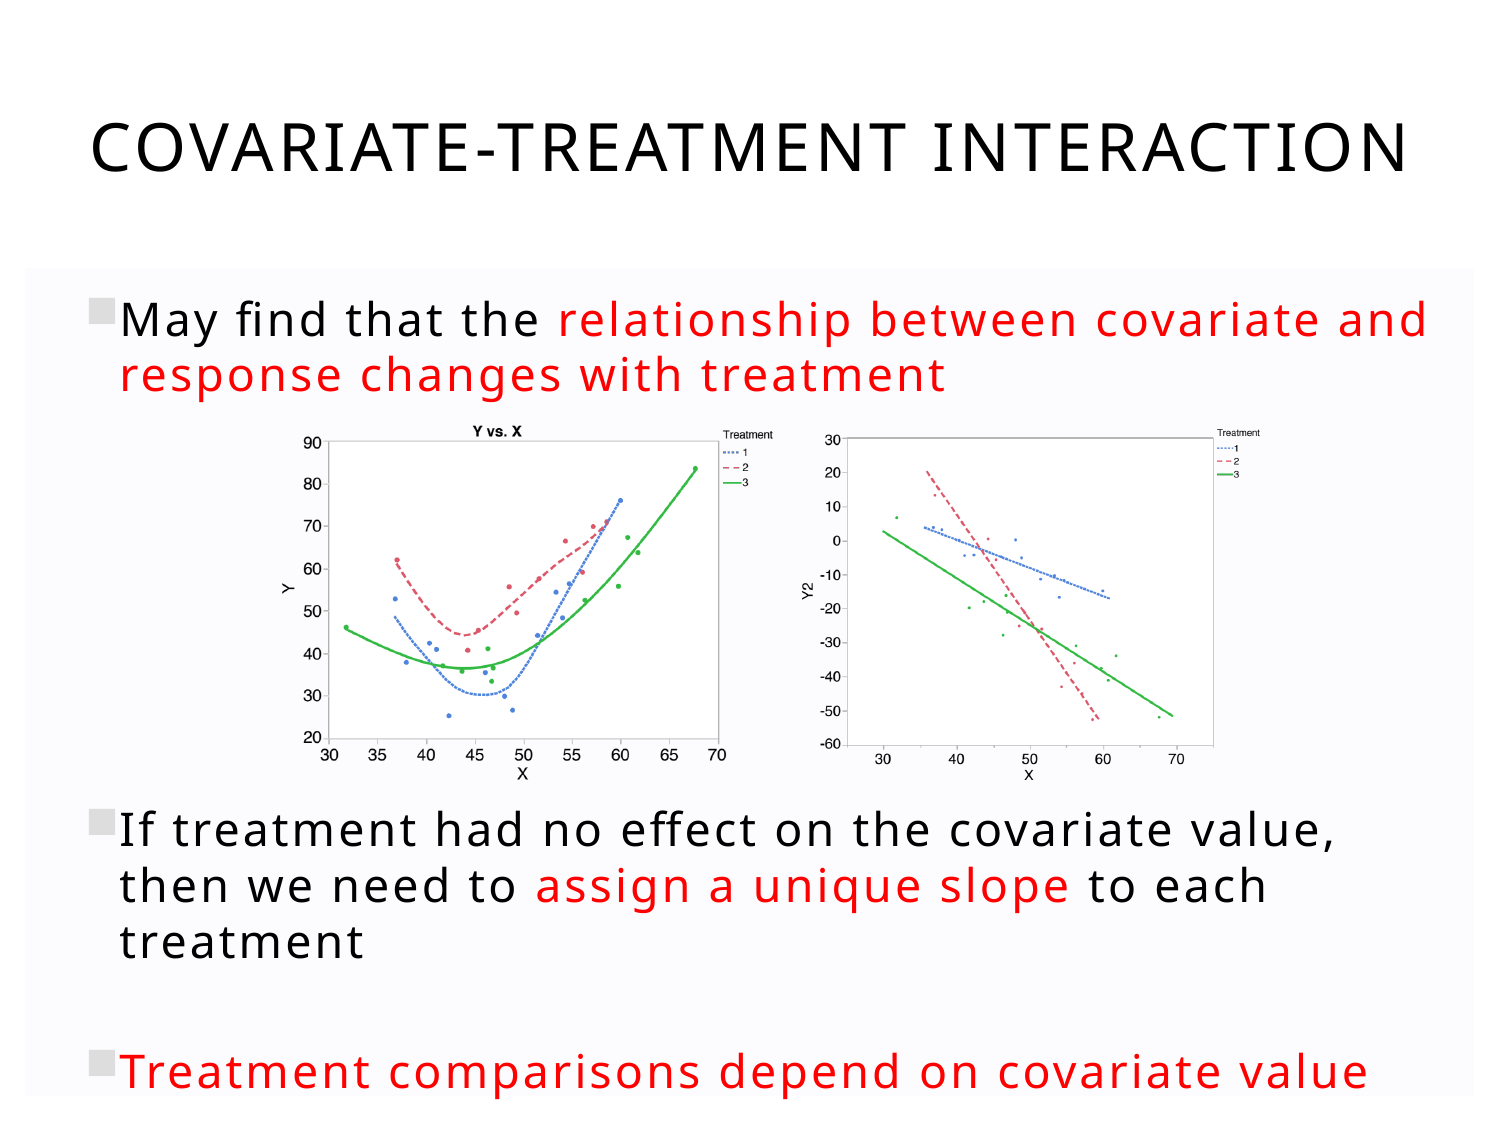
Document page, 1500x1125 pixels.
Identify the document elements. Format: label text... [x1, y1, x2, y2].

list May find that the relationship between covariate and response changes with treatment If treatment had no effect on the covariate value, then we need to assign a unique slope to each treatment Treatment comparisons depend on covariate value [62, 281, 1469, 1112]
picture [797, 420, 1267, 785]
picture [276, 420, 780, 785]
title Covariate-Treatment interaction [62, 58, 1438, 232]
